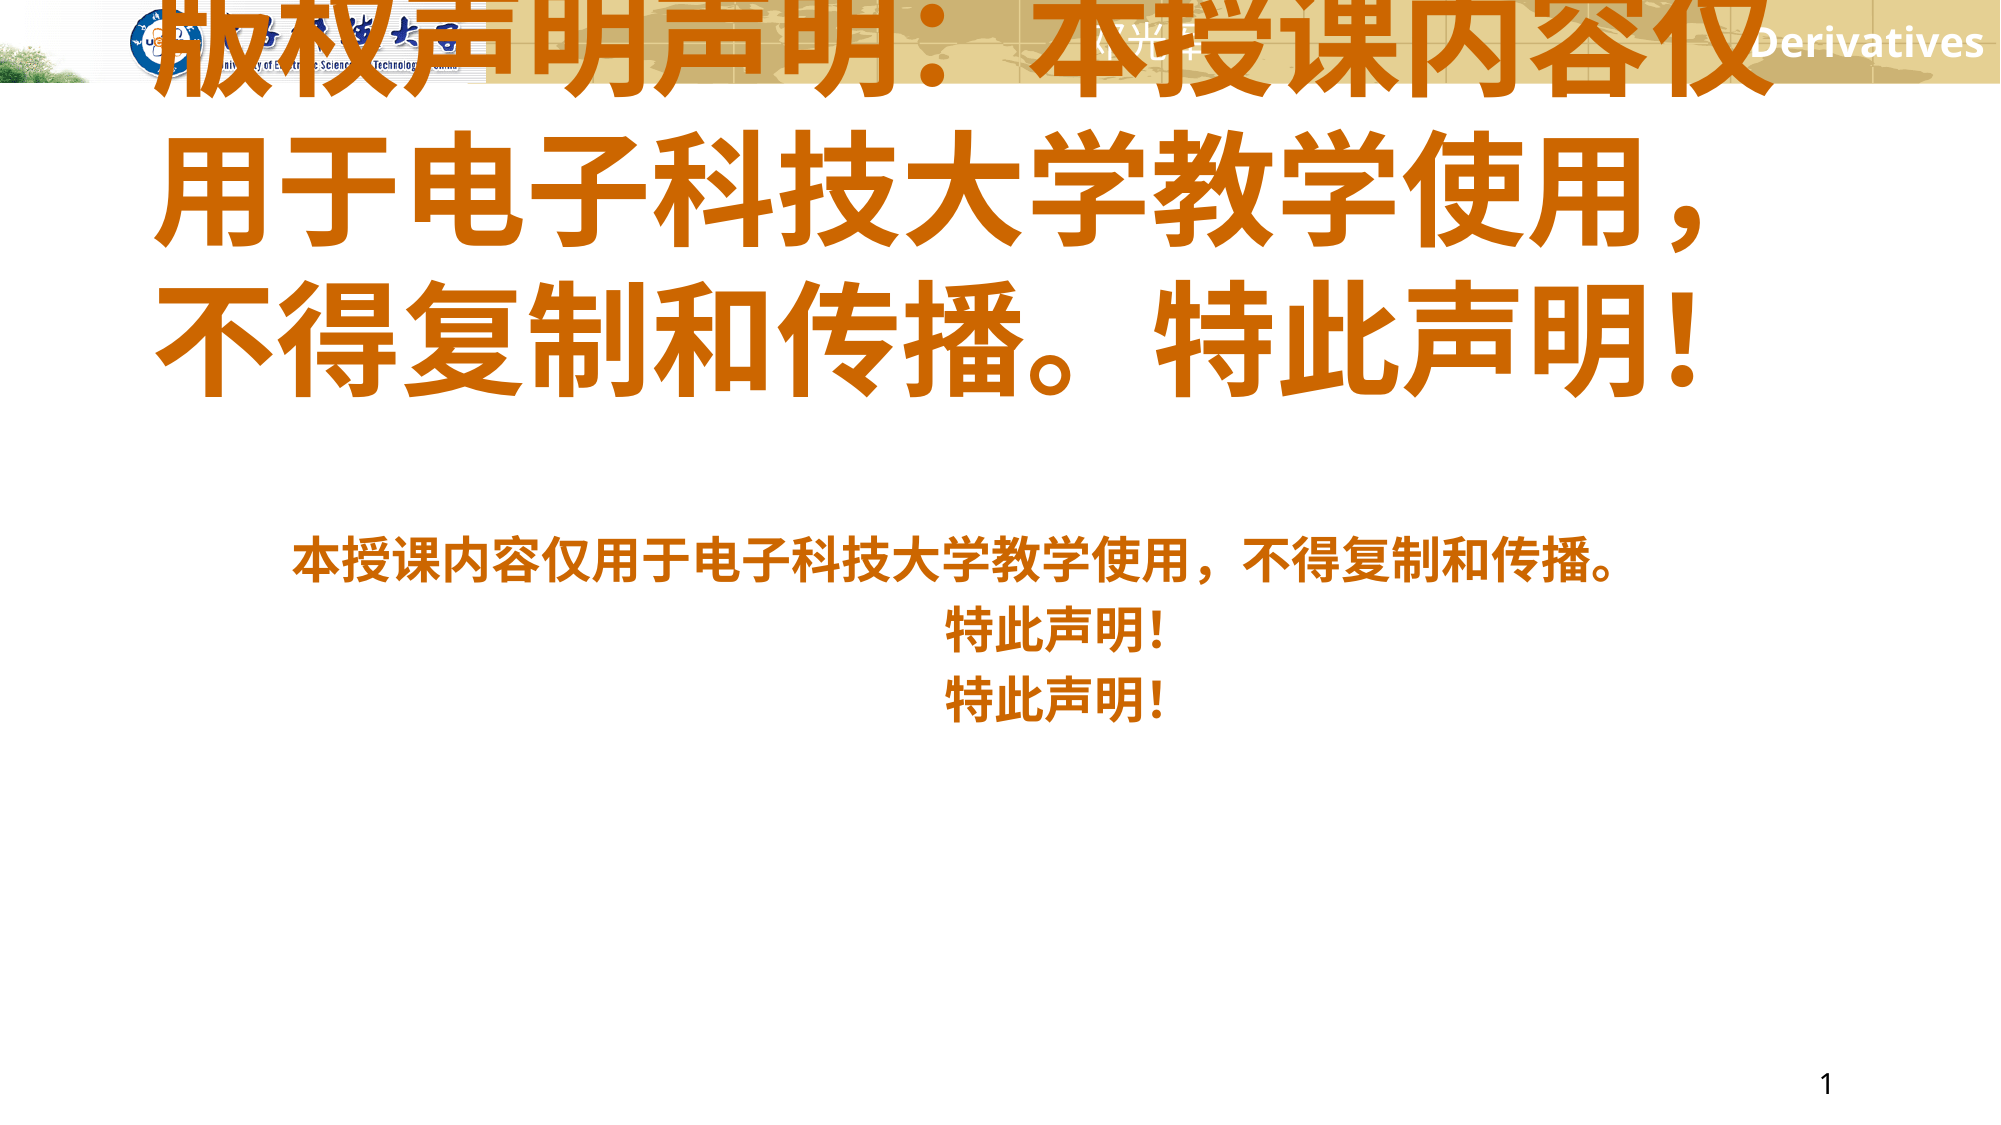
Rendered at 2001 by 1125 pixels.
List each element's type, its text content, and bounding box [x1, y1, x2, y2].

picture [0, 0, 486, 83]
list 本授课内容仅用于电子科技大学教学使用，不得复制和传播。 特此声明！ 特此声明！ [276, 521, 1862, 900]
title 版权声明声明：本授课内容仅用于电子科技大学教学使用，不得复制和传播。特此声明！ [136, 280, 1862, 420]
